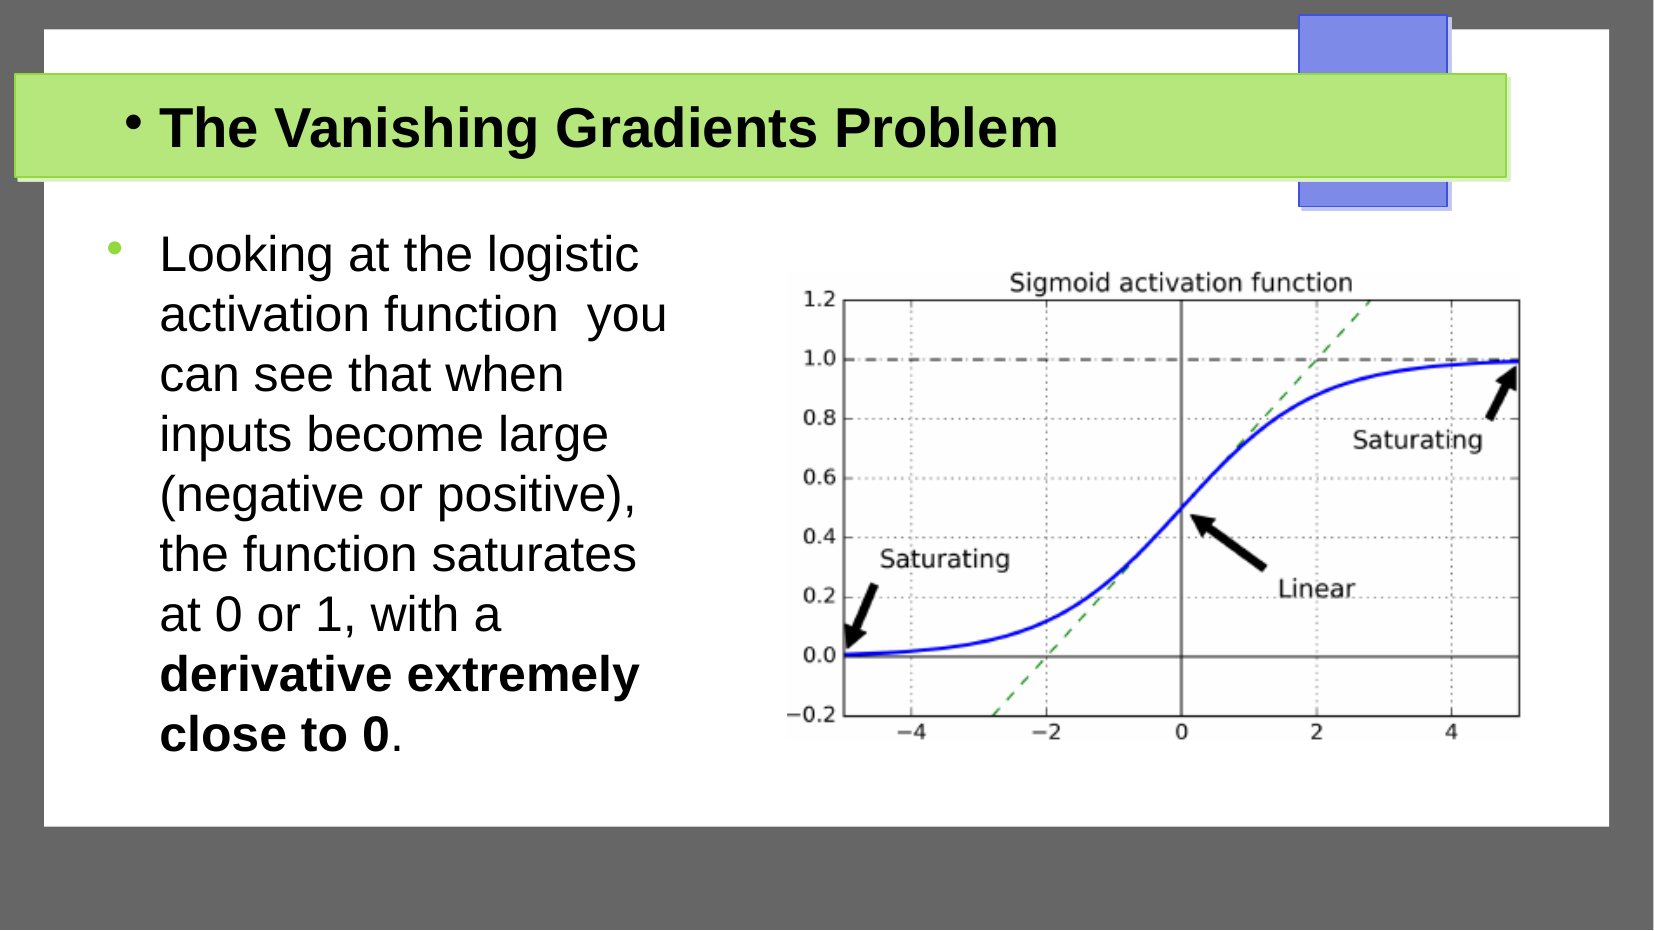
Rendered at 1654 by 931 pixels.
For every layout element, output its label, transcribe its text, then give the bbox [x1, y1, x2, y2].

text_box Looking at the logistic activation function you can see that when inputs become large (negative or positive), the function saturates at 0 or 1, with a derivative extremely close to 0. [88, 221, 675, 812]
picture [787, 262, 1538, 751]
text_box The Vanishing Gradients Problem [88, 73, 1506, 177]
